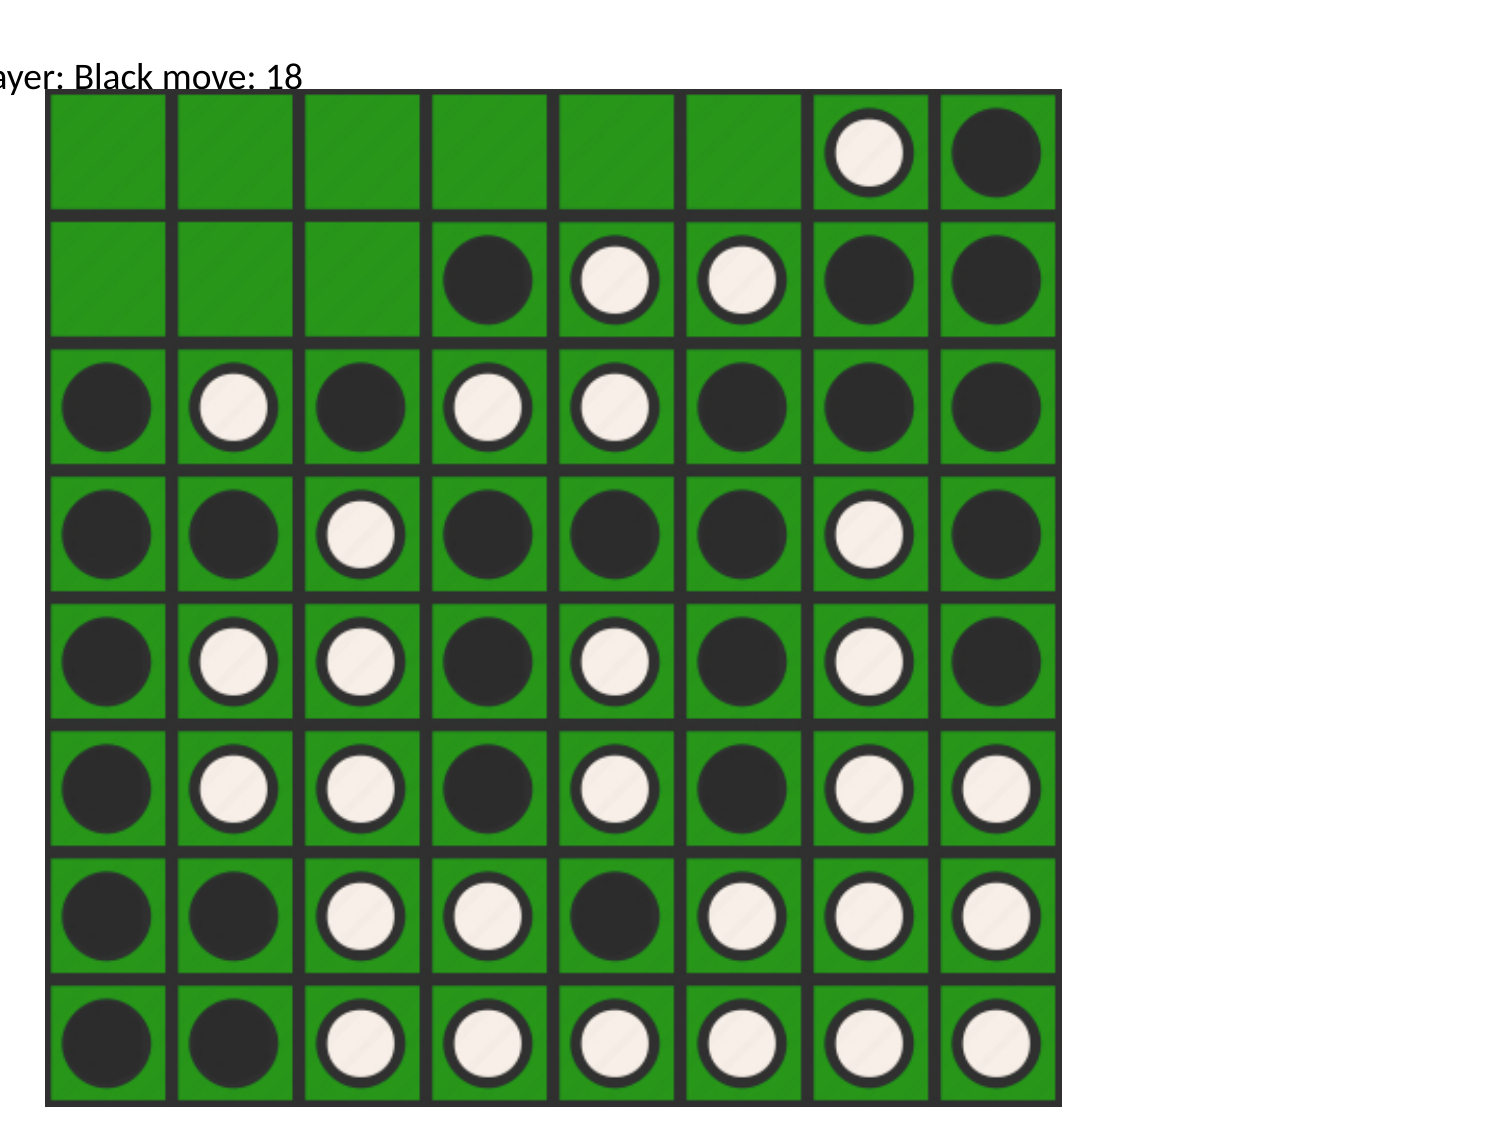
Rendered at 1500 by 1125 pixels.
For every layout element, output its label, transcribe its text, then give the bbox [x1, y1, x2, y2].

text_box turn: 53 player: Black move: 18 [0, 44, 319, 105]
picture [44, 89, 1062, 1107]
